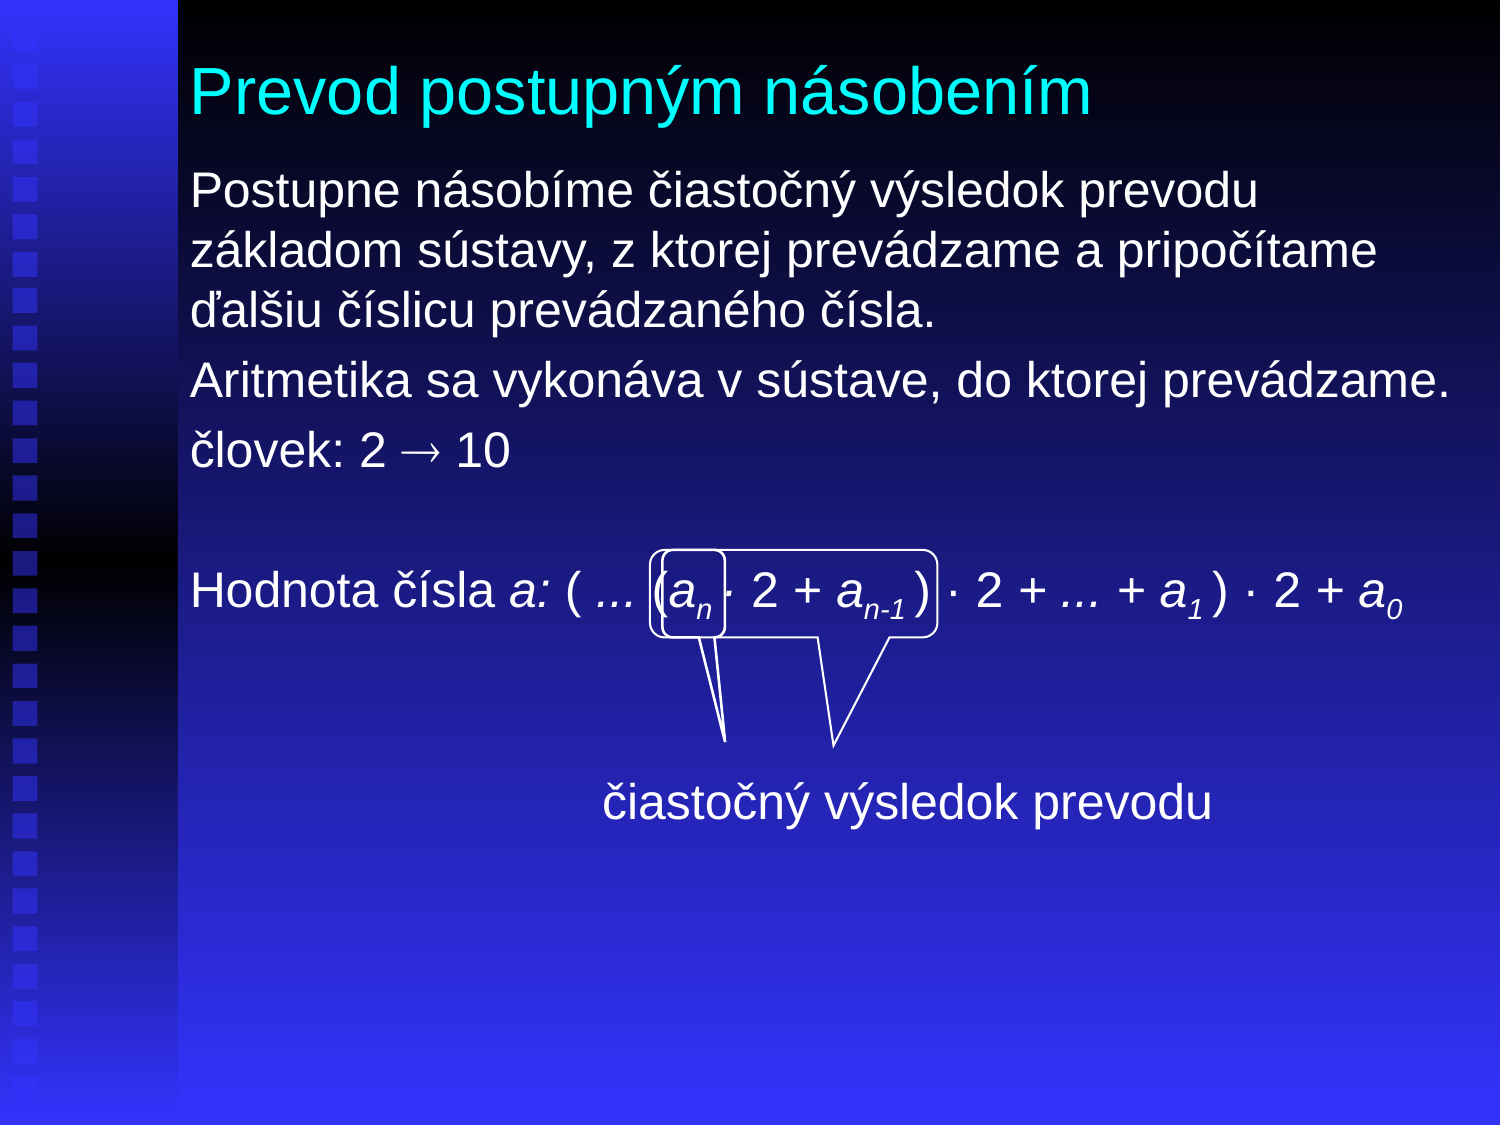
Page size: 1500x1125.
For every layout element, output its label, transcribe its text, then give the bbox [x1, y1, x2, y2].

title Prevod postupným násobením [174, 0, 1488, 149]
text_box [587, 549, 1251, 838]
text_box Postupne násobíme čiastočný výsledok prevodu základom sústavy, z ktorej prevádzame a pripočítame ďalšiu číslicu prevádzaného čísla. Aritmetika sa vykonáva v sústave, do ktorej prevádzame. človek: 2  10 Hodnota čísla a: ( ... (an · 2 + an-1 ) · 2 + ... + a1 ) · 2 + a0 [174, 149, 1500, 703]
